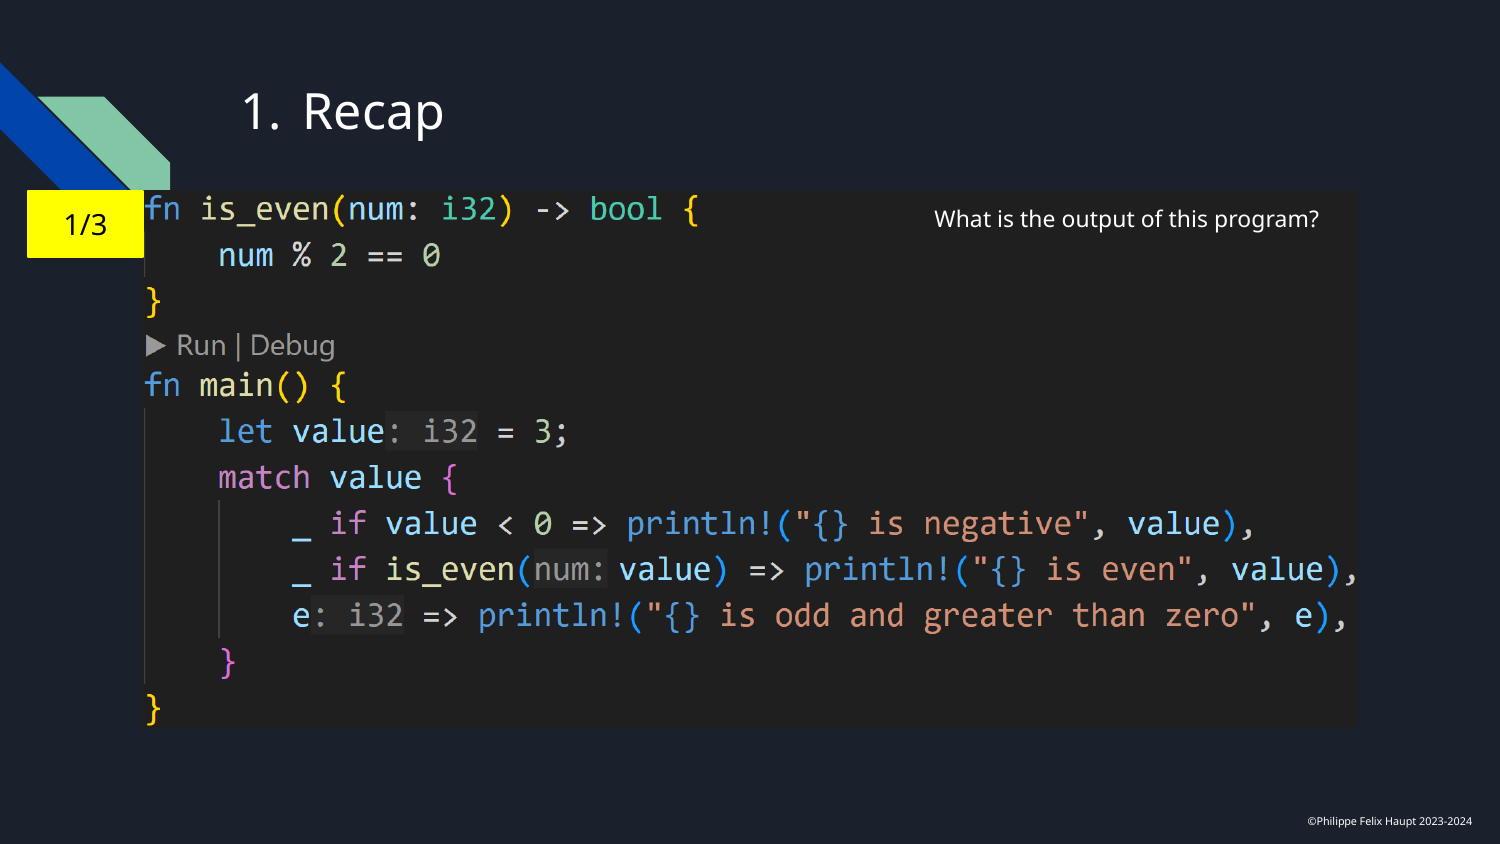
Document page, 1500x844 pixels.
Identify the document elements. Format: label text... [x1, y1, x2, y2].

text_box ©Philippe Felix Haupt 2023-2024 [1292, 801, 1500, 844]
text_box 1/3 [28, 190, 141, 257]
picture [142, 190, 1358, 729]
title Recap [212, 64, 1368, 215]
